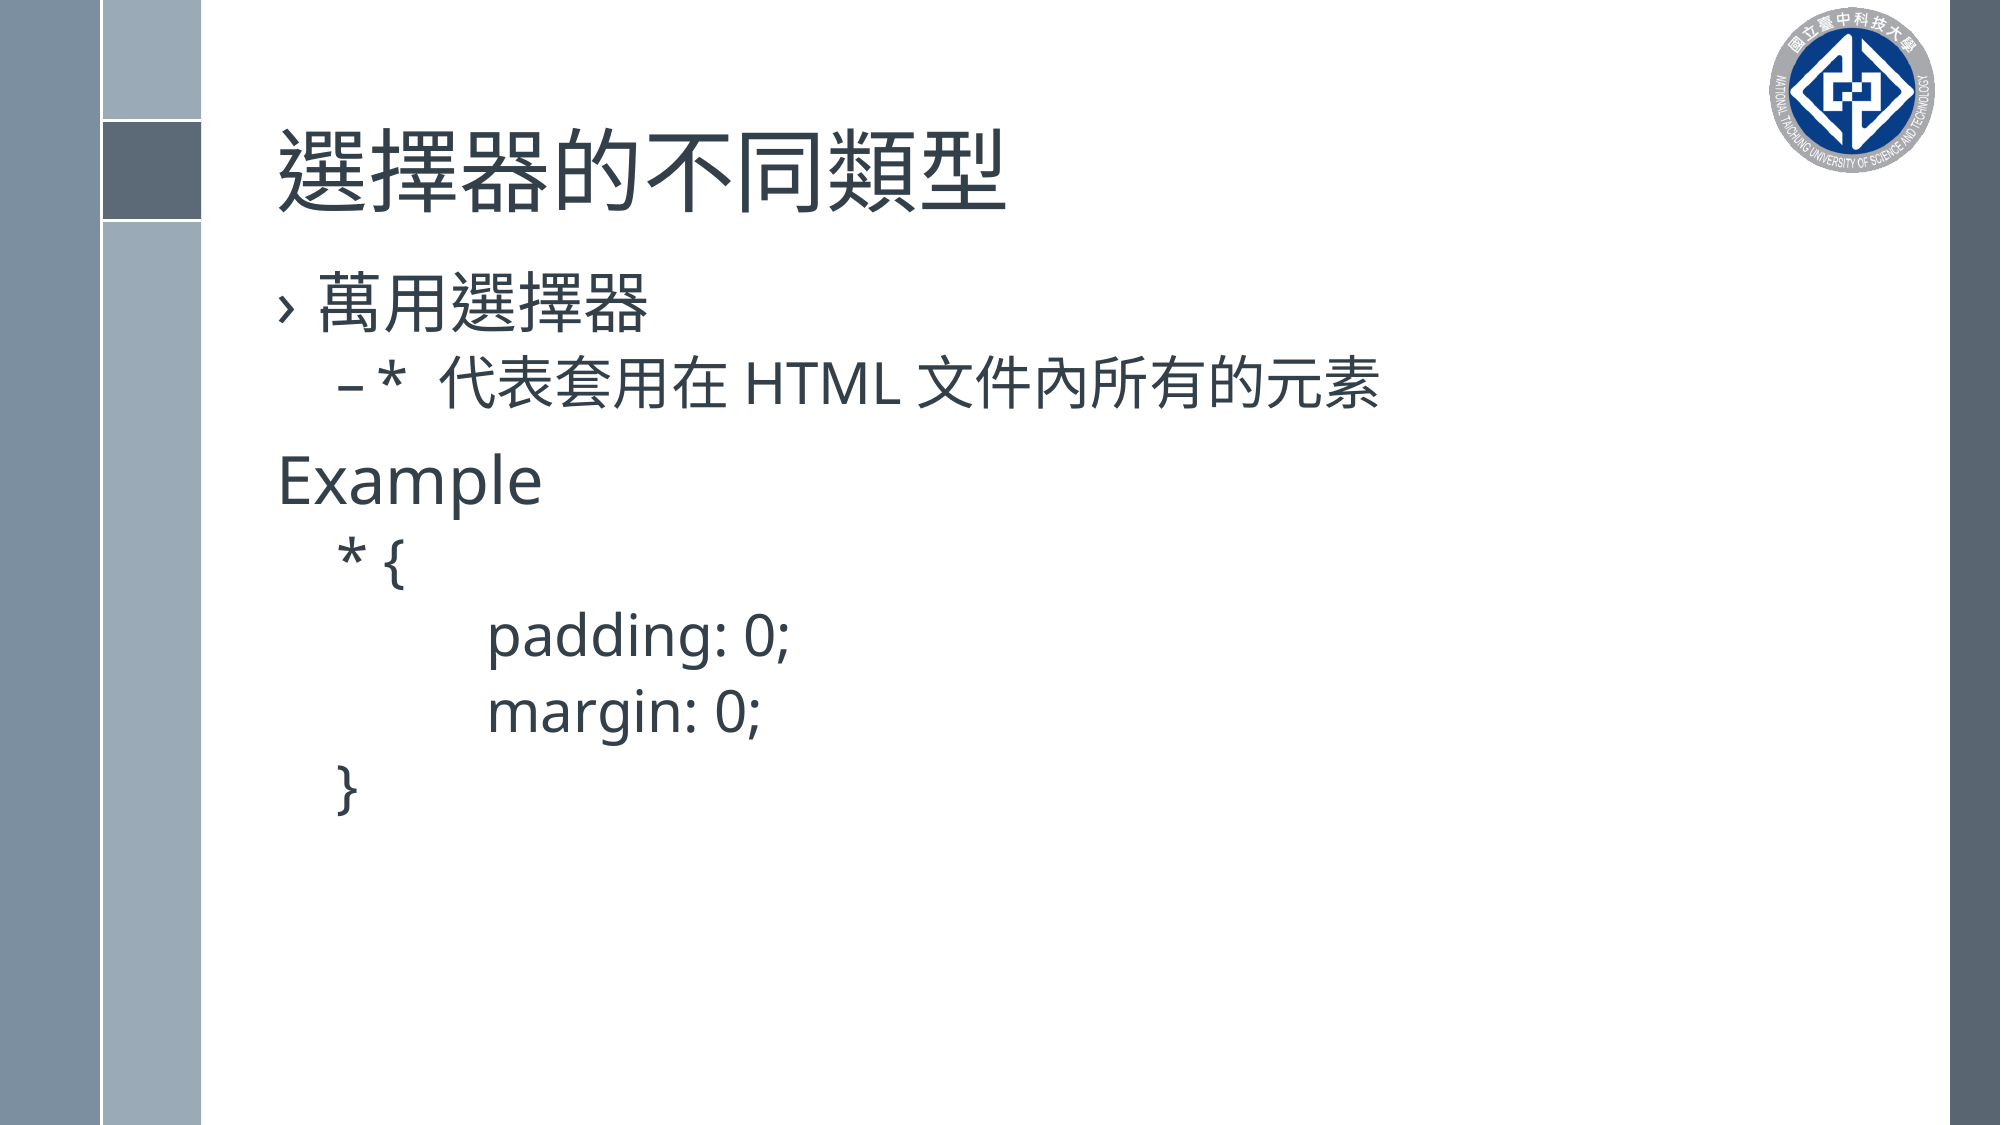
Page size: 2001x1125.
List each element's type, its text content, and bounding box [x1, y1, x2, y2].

picture [1769, 7, 1935, 173]
list 萬用選擇器 * 代表套用在HTML文件內所有的元素 Example * { padding: 0; margin: 0; } [261, 262, 1867, 1013]
title 選擇器的不同類型 [261, 29, 1867, 233]
